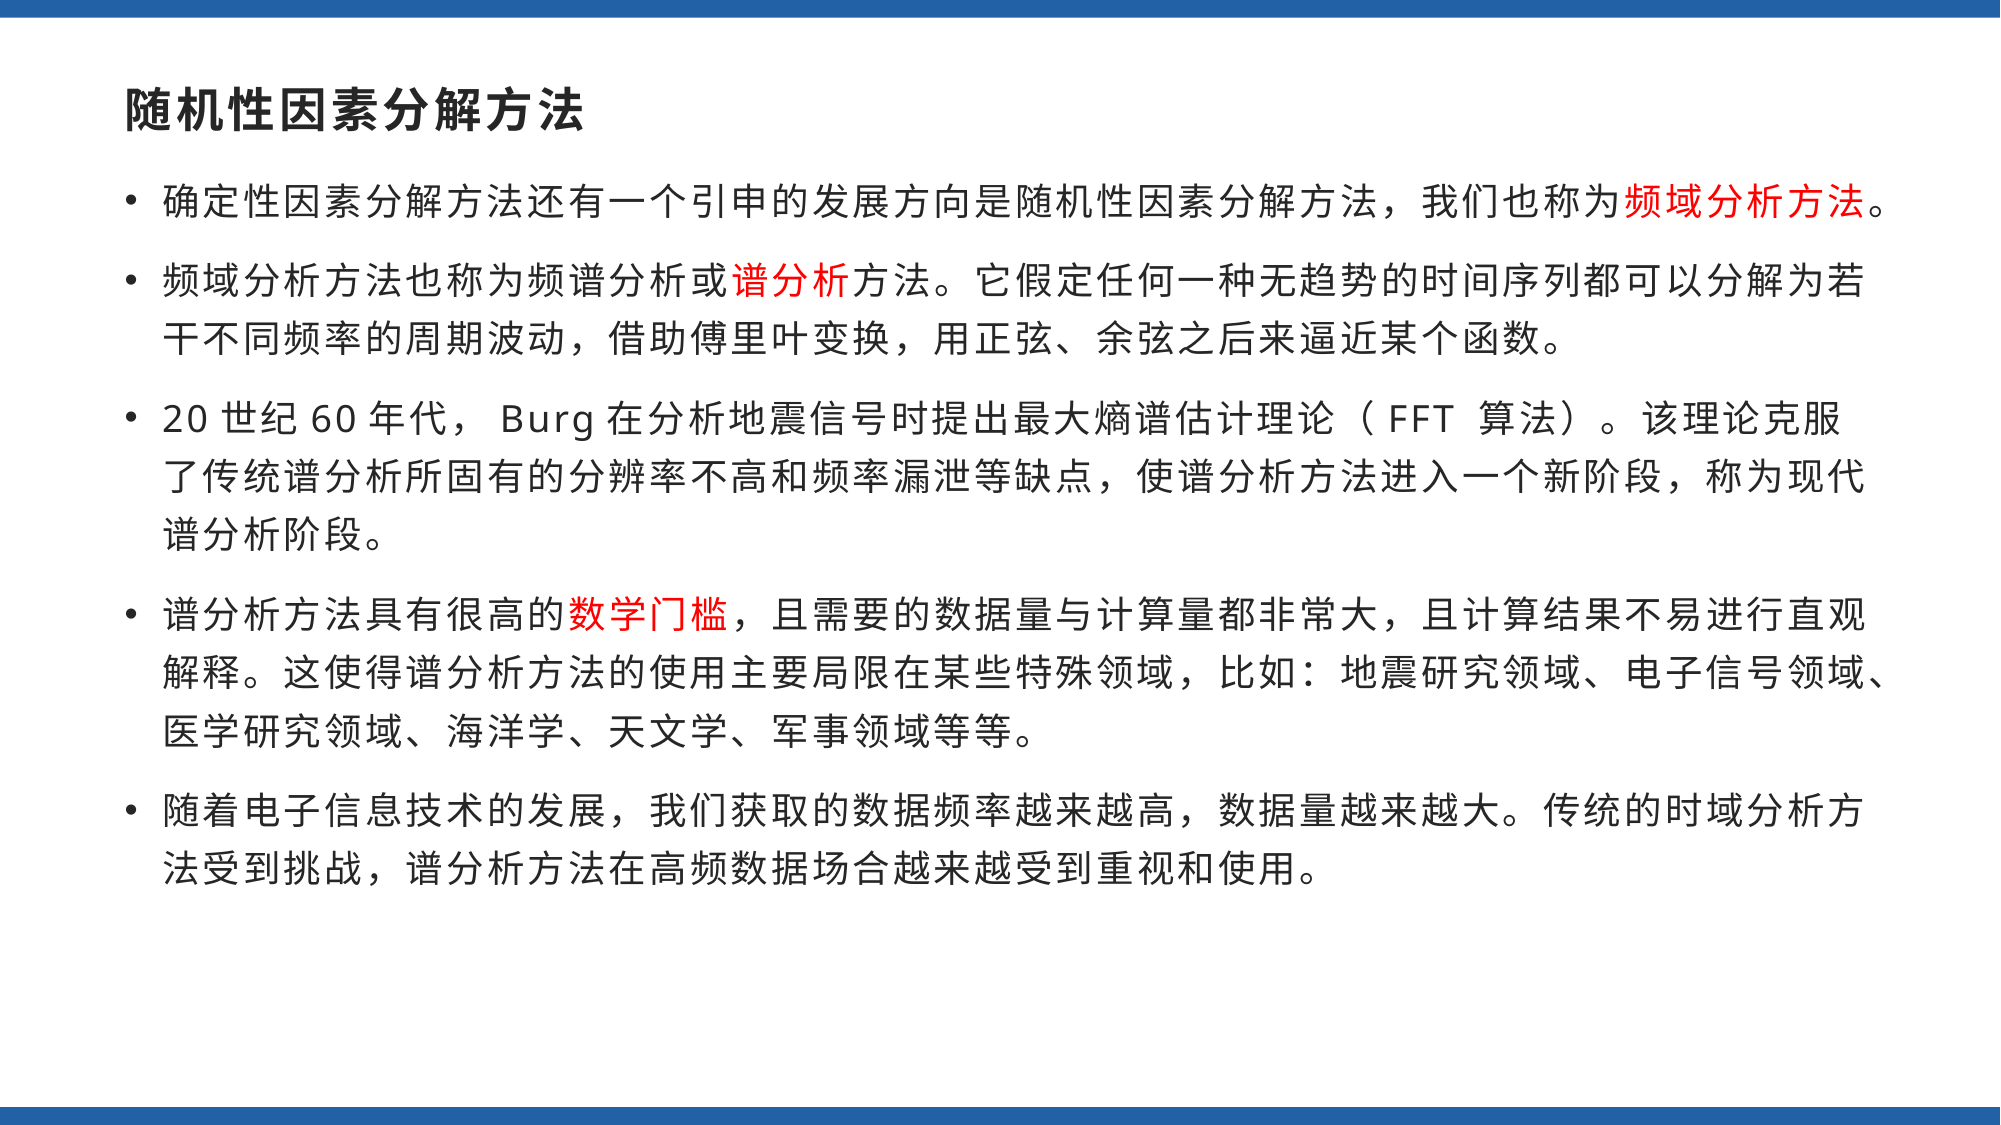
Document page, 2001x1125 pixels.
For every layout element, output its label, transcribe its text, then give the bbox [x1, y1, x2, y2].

list 确定性因素分解方法还有一个引申的发展方向是随机性因素分解方法，我们也称为频域分析方法。 频域分析方法也称为频谱分析或谱分析方法。它假定任何一种无趋势的时间序列都可以分解为若干不同频率的周期波动，借助傅里叶变换，用正弦、余弦之后来逼近某个函数。 20世纪60年代，Burg在分析地震信号时提出最大熵谱估计理论（FFT 算法）。该理论克服了传统谱分析所固有的分辨率不高和频率漏泄等缺点，使谱分析方法进入一个新阶段，称为现代谱分析阶段。 谱分析方法具有很高的数学门槛，且需要的数据量与计算量都非常大，且计算结果不易进行直观解释。这使得谱分析方法的使用主要局限在某些特殊领域，比如：地震研究领域、电子信号领域、医学研究领域、海洋学、天文学、军事领域等等。 随着电子信息技术的发展，我们获取的数据频率越来越高，数据量越来越大。传统的时域分析方法受到挑战，谱分析方法在高频数据场合越来越受到重视和使用。 [109, 156, 1891, 1041]
title 随机性因素分解方法 [109, 72, 1891, 146]
